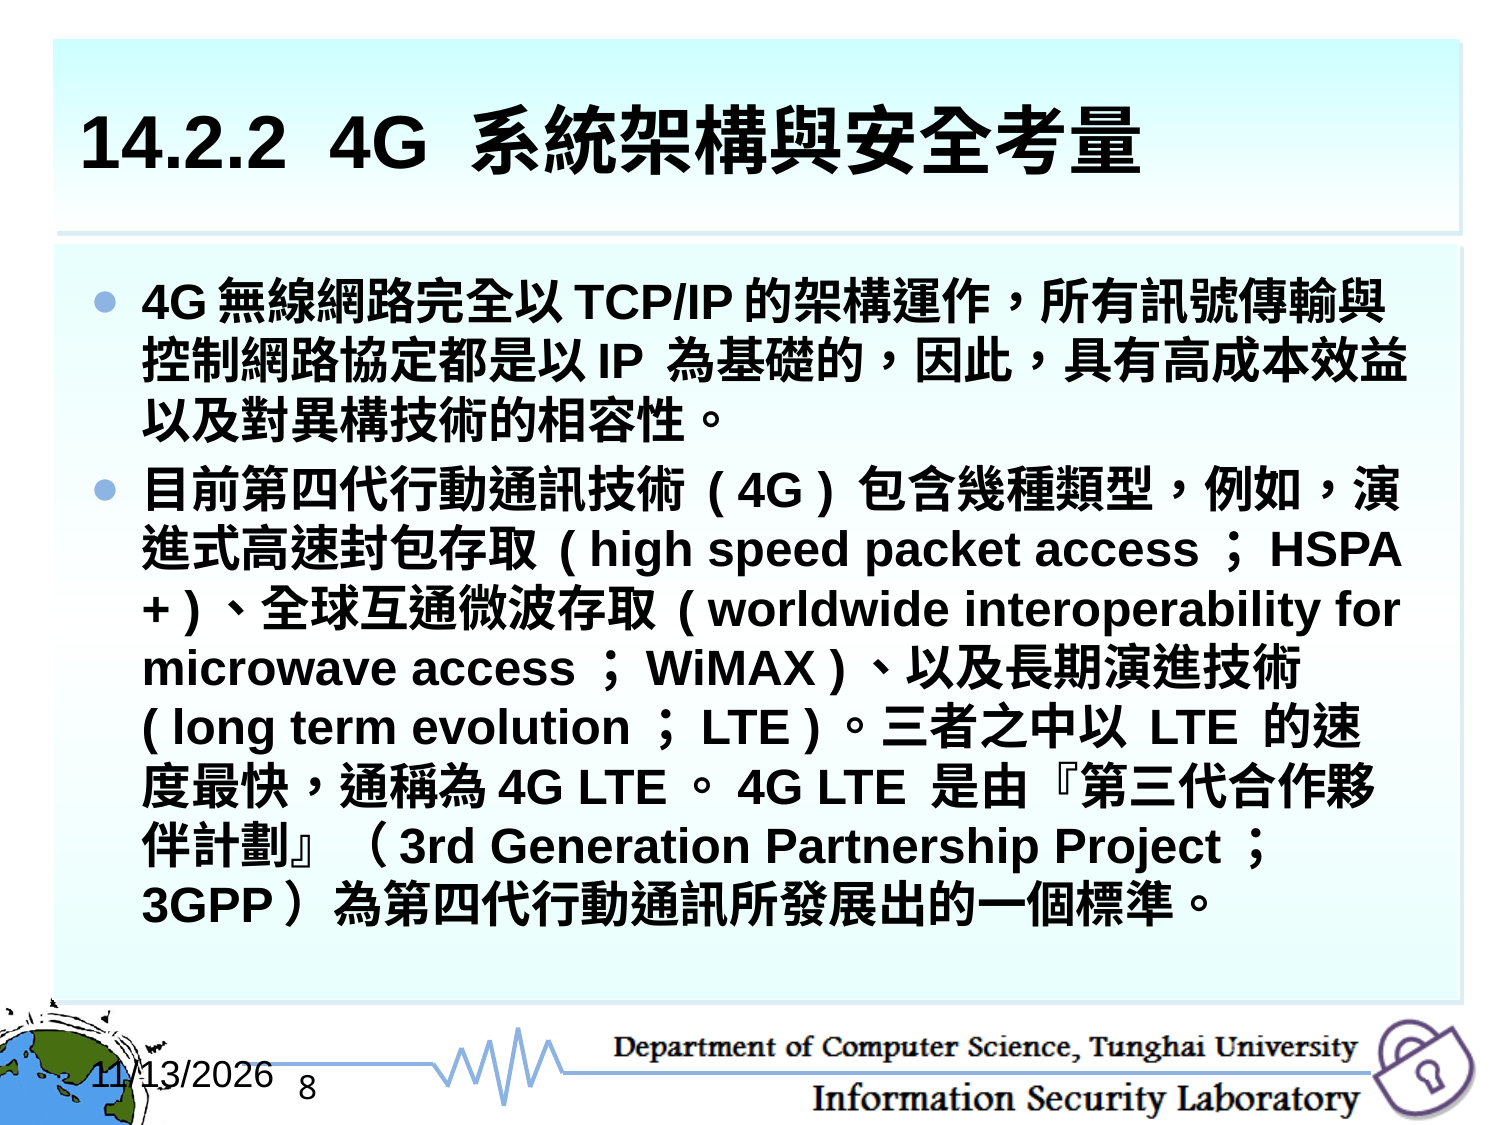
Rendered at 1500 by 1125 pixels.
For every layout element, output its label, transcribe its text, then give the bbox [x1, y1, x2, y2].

picture [1371, 1017, 1481, 1124]
list 4G無線網路完全以TCP/IP的架構運作，所有訊號傳輸與控制網路協定都是以IP 為基礎的，因此，具有高成本效益以及對異構技術的相容性。 目前第四代行動通訊技術 ( 4G ) 包含幾種類型，例如，演進式高速封包存取 ( high speed packet access；HSPA + )、全球互通微波存取 ( worldwide interoperability for microwave access；WiMAX )、以及長期演進技術 ( long term evolution；LTE )。三者之中以 LTE 的速度最快，通稱為4G LTE。4G LTE 是由『第三代合作夥伴計劃』（3rd Generation Partnership Project；3GPP）為第四代行動通訊所發展出的一個標準。 [75, 262, 1425, 1000]
picture [0, 984, 184, 1125]
picture [601, 1026, 1365, 1071]
picture [809, 1076, 1369, 1124]
title 14.2.2 4G 系統架構與安全考量 [64, 45, 1449, 233]
slide_number 8 [253, 1058, 333, 1125]
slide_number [75, 1042, 425, 1103]
